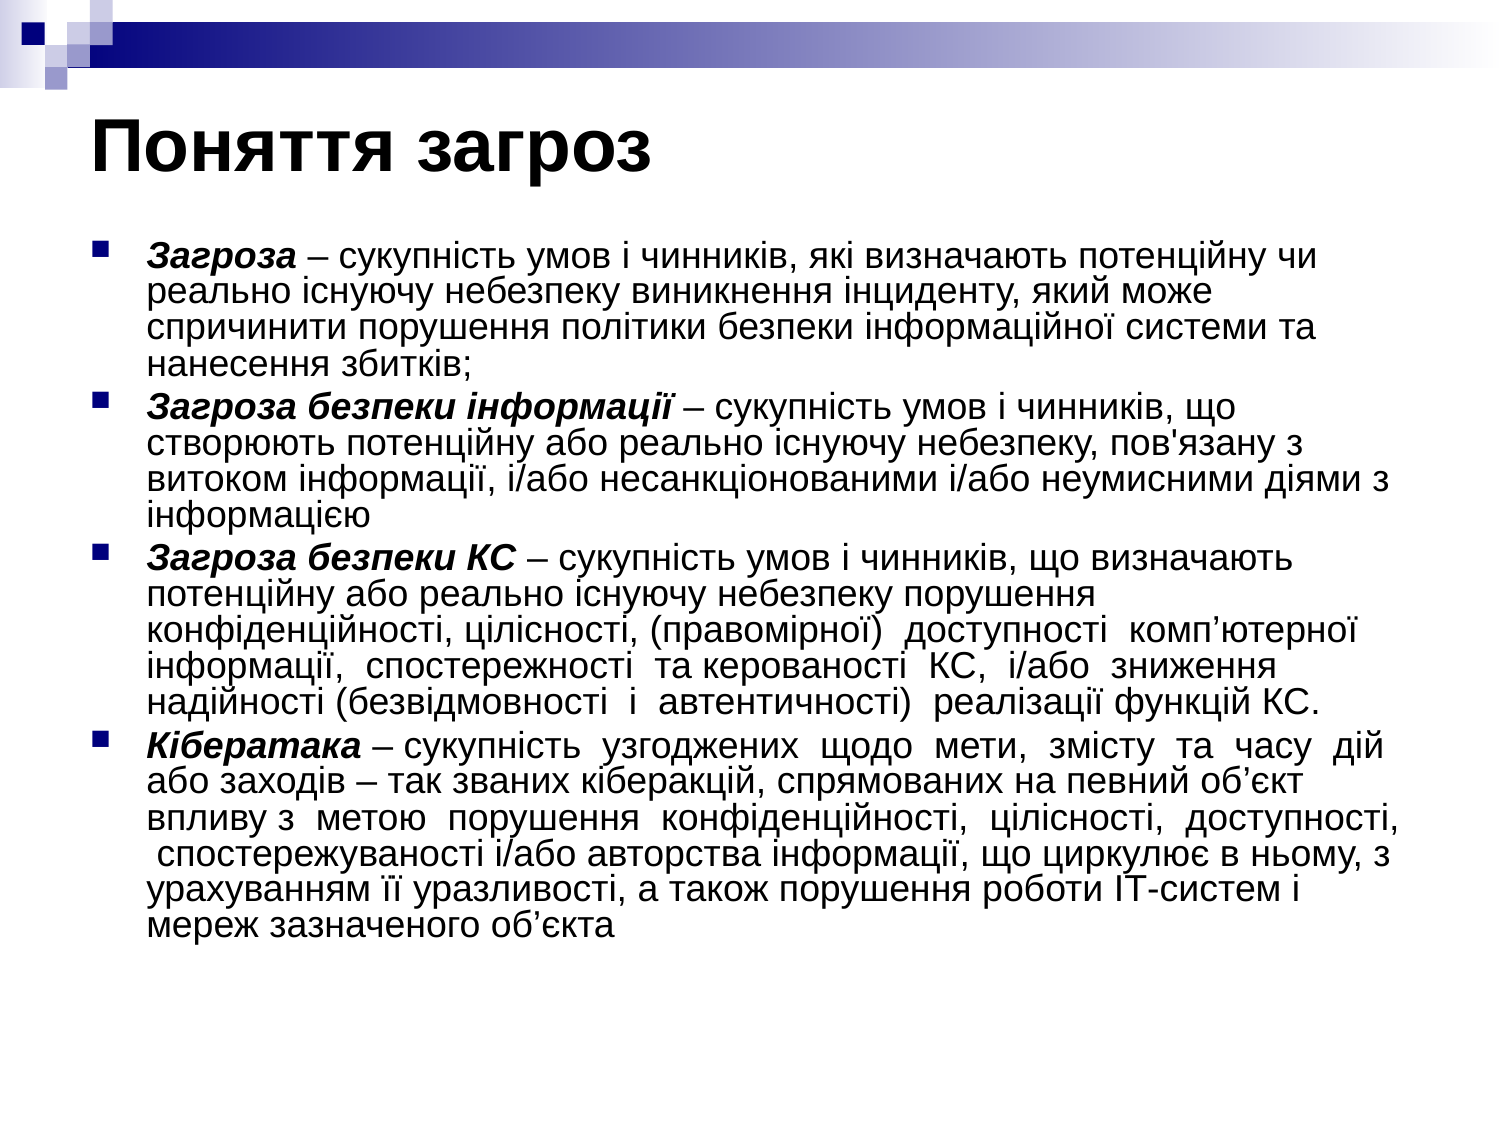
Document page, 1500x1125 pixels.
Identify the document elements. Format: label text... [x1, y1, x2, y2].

text_box [74, 66, 1425, 200]
list Загроза – сукупність умов і чинників, які визначають потенційну чи реально існуючу небезпеку виникнення інциденту, який може спричинити порушення політики безпеки інформаційної системи та нанесення збитків; Загроза безпеки інформації – сукупність умов і чинників, що створюють потенційну або реально існуючу небезпеку, пов'язану з витоком інформації, і/або несанкціонованими і/або неумисними діями з інформацією Загроза безпеки КС – сукупність умов і чинників, що визначають потенційну або реально існуючу небезпеку порушення конфіденційності, цілісності, (правомірної) доступності комп’ютерної інформації, спостережності та керованості КС, і/або зниження надійності (безвідмовності і автентичності) реалізації функцій КС. Кібератака – сукупність узгоджених щодо мети, змісту та часу дій або заходів – так званих кіберакцій, спрямованих на певний об’єкт впливу з метою порушення конфіденційності, цілісності, доступності, спостережуваності і/або авторства інформації, що циркулює в ньому, з урахуванням її уразливості, а також порушення роботи ІТ-систем і мереж зазначеного об’єкта [74, 231, 1426, 1071]
title Поняття загроз [74, 74, 1426, 209]
